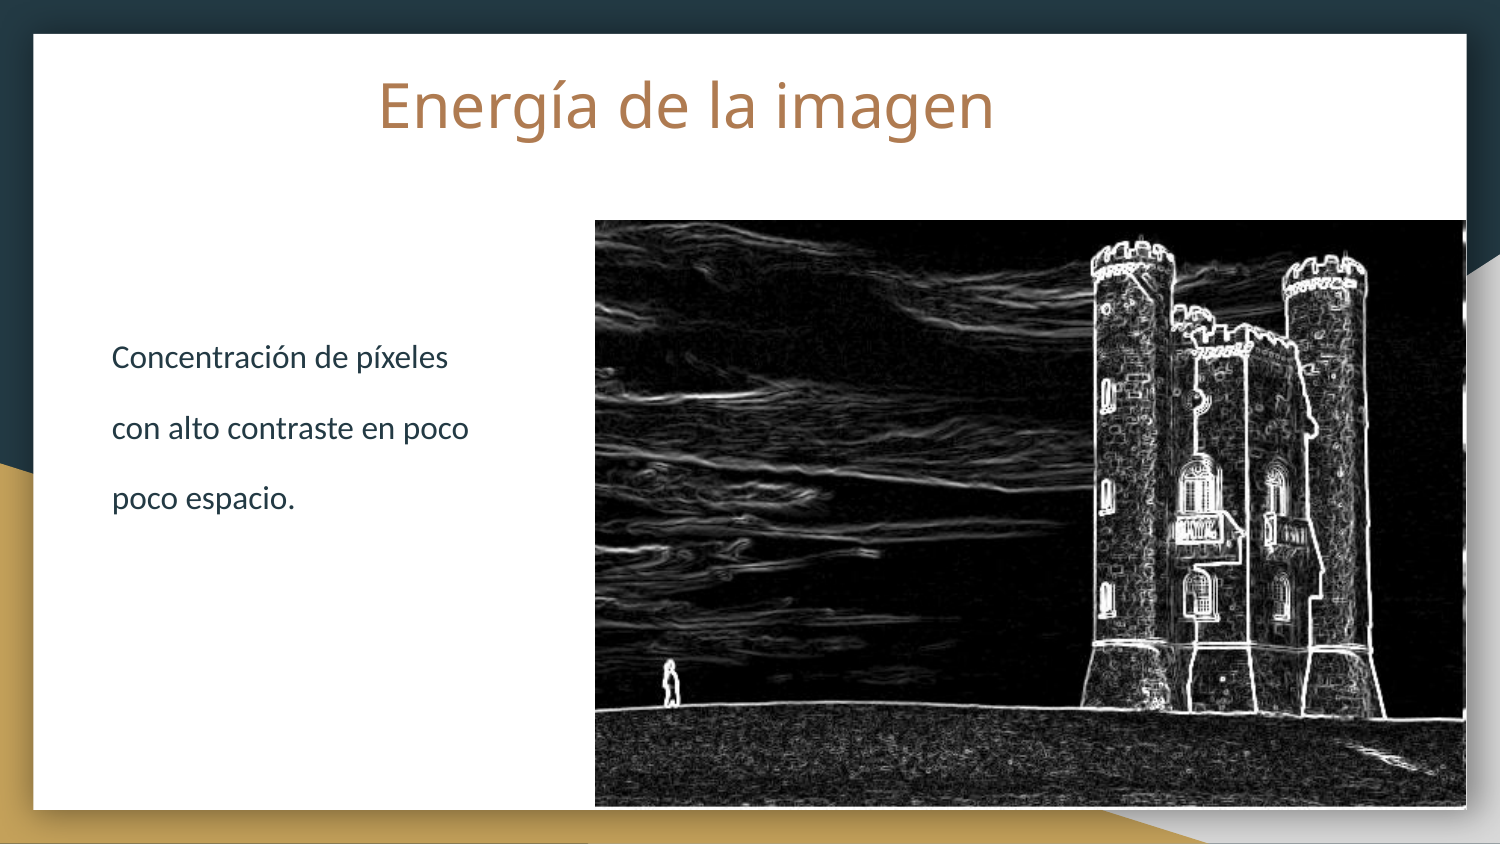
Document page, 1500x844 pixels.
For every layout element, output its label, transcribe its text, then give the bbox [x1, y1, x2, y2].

list Concentración de píxeles con alto contraste en poco poco espacio. [96, 314, 590, 716]
picture [595, 220, 1467, 810]
title Energía de la imagen [71, 51, 1304, 208]
